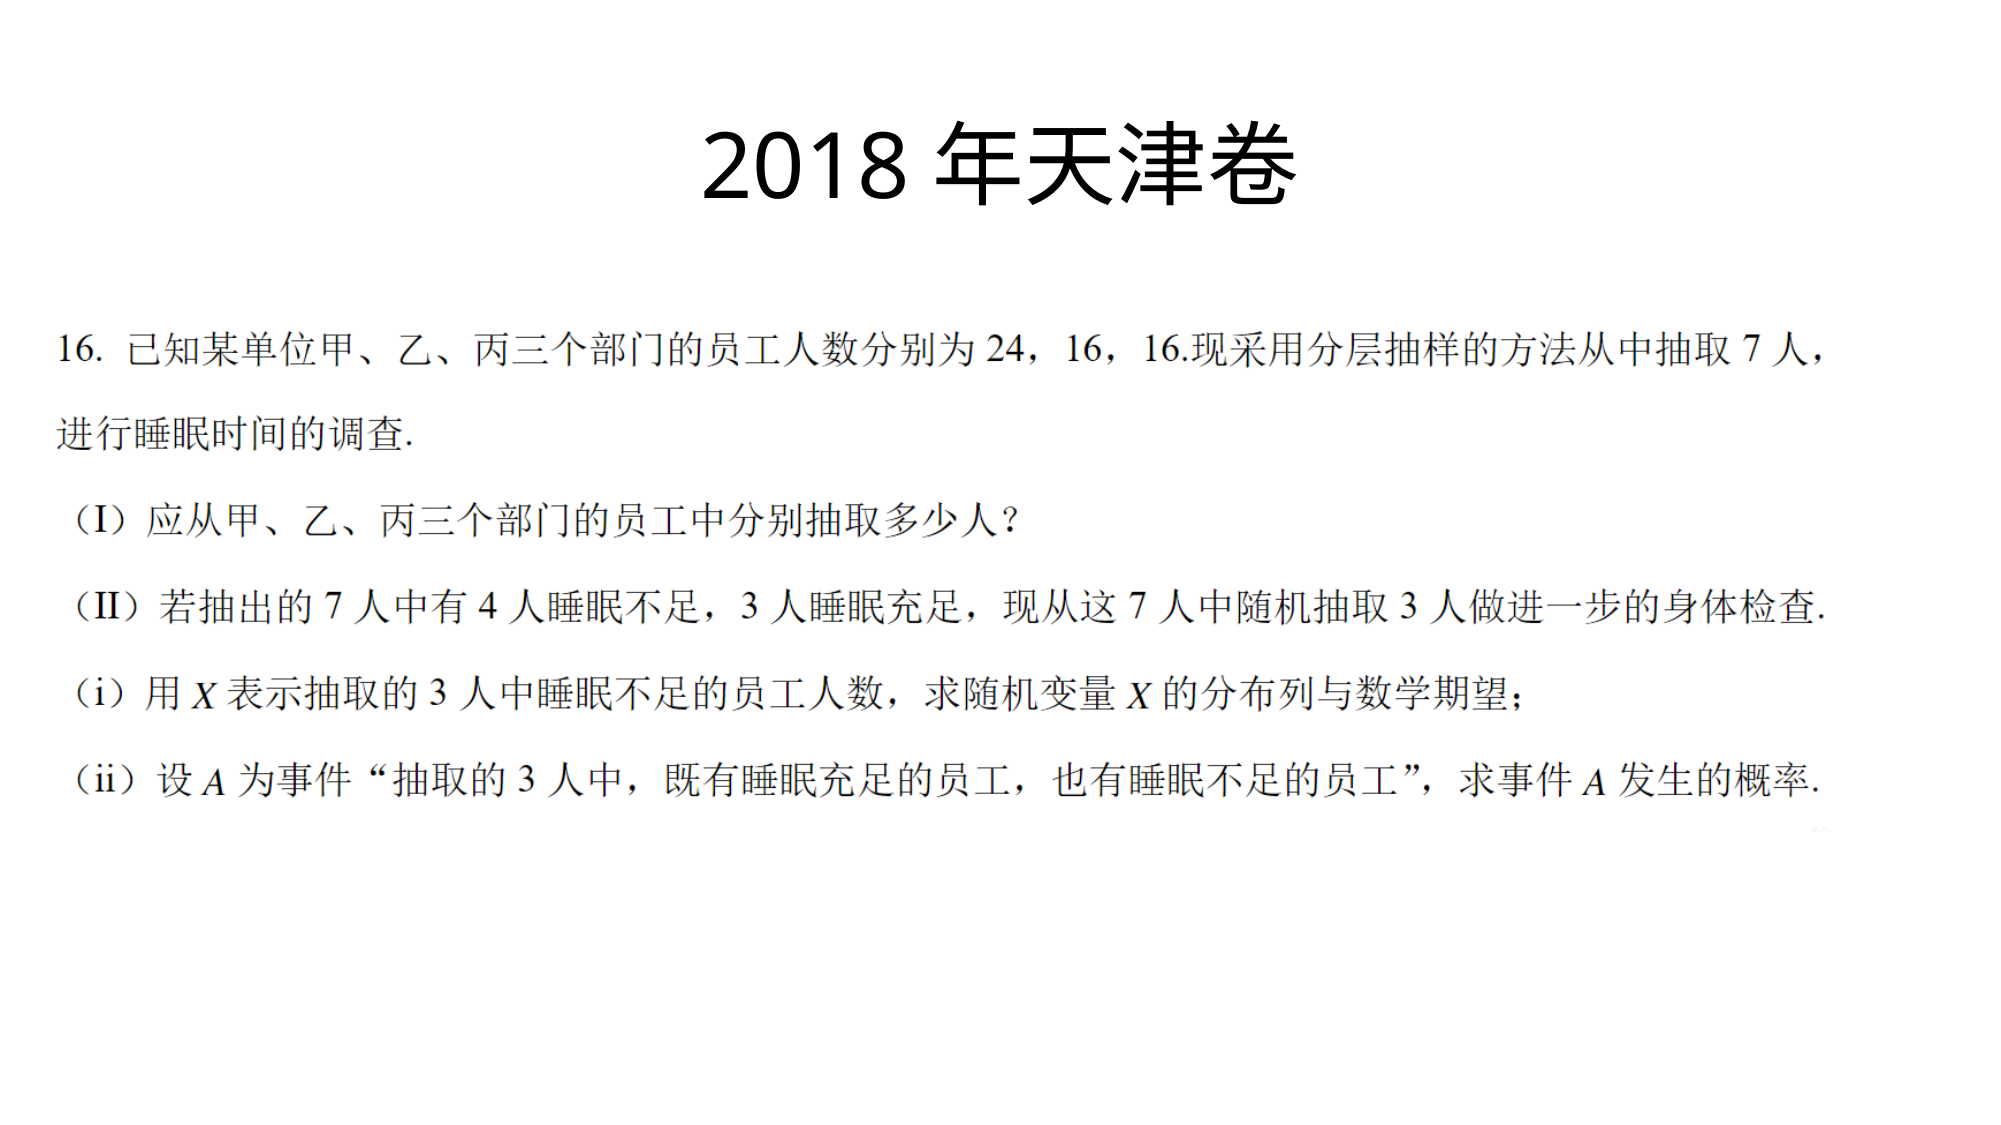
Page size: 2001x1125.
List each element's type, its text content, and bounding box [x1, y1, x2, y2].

picture [0, 293, 2000, 832]
title 2018年天津卷 [137, 59, 1863, 278]
